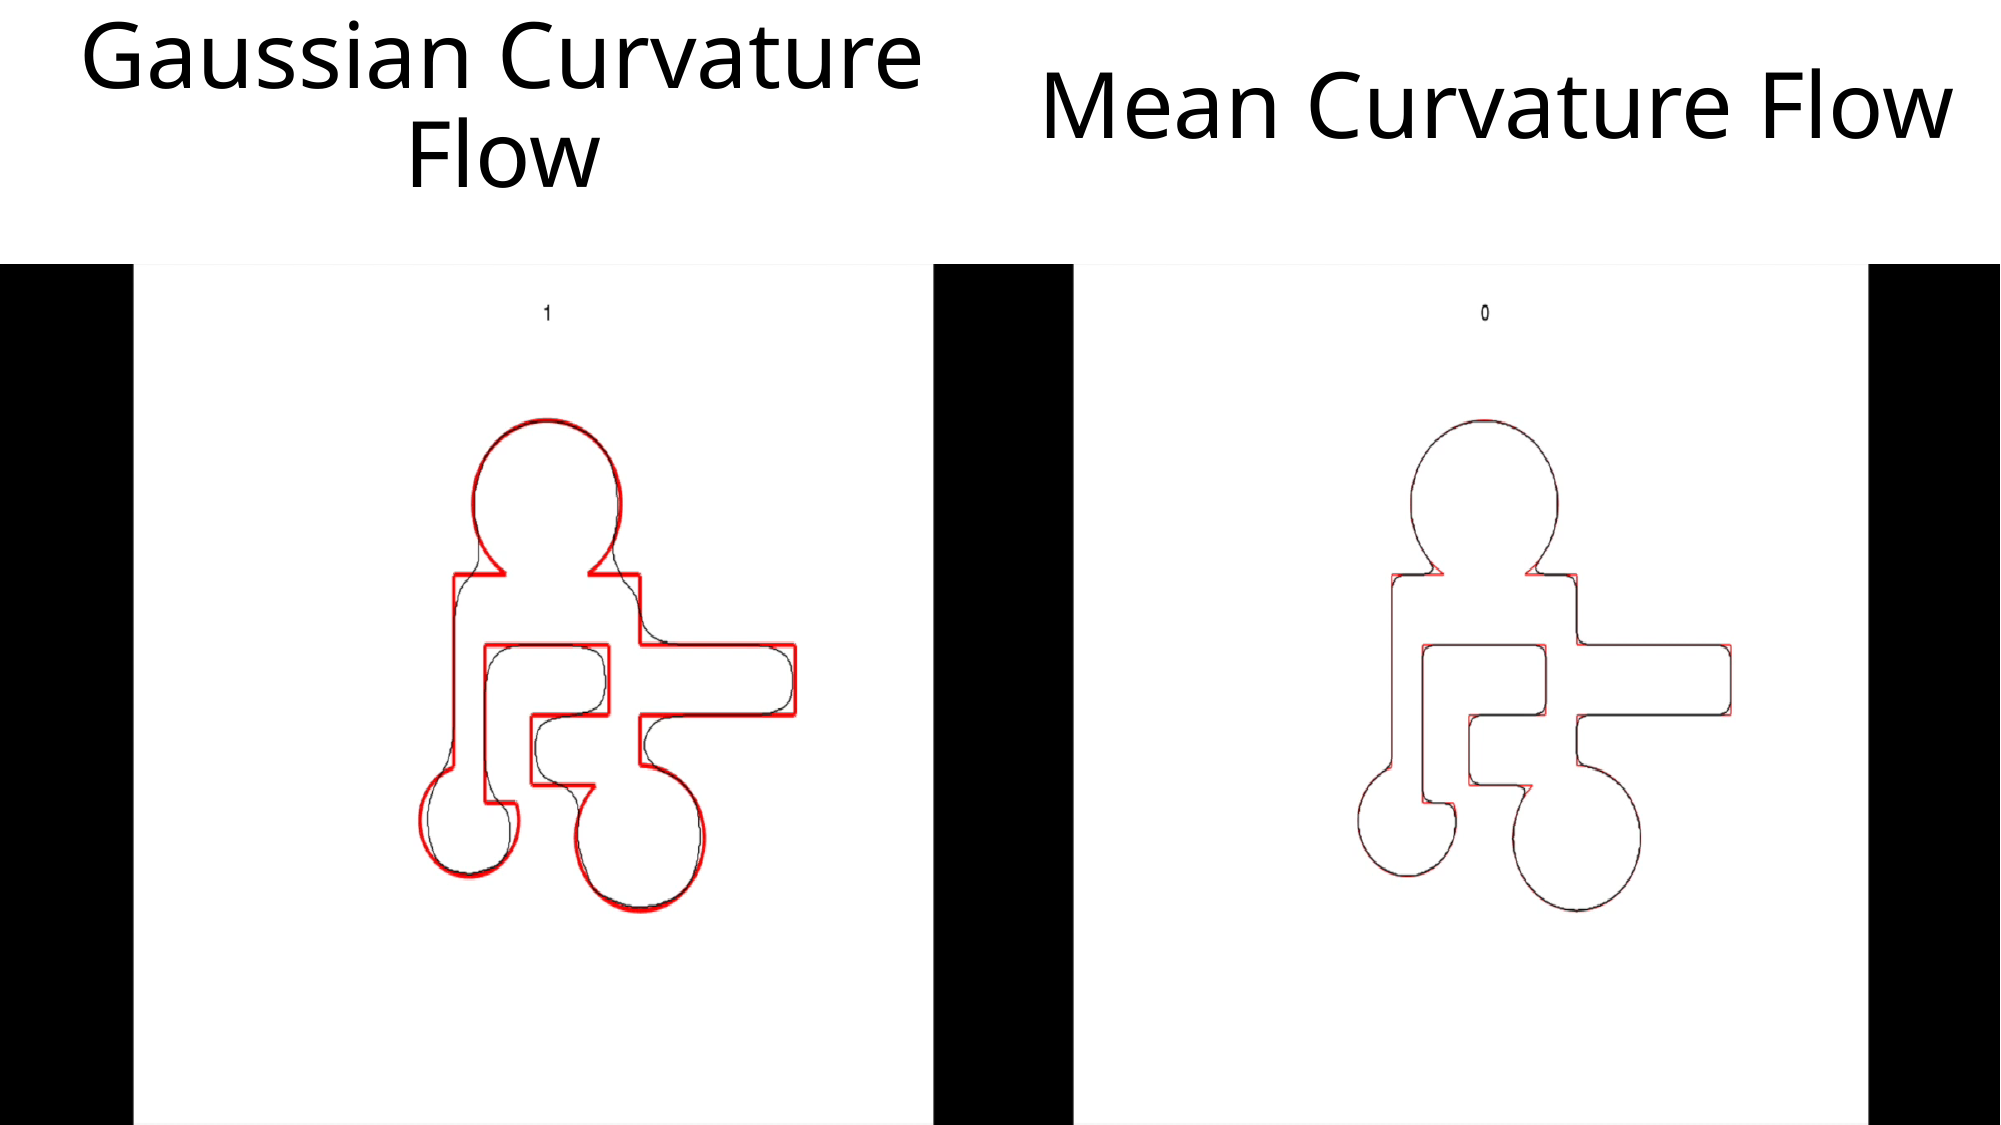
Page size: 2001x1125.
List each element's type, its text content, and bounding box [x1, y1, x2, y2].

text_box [940, 263, 2000, 1125]
title Gaussian Curvature Flow [0, 0, 993, 218]
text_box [0, 263, 940, 1125]
text_box Mean Curvature Flow [993, 0, 2000, 218]
